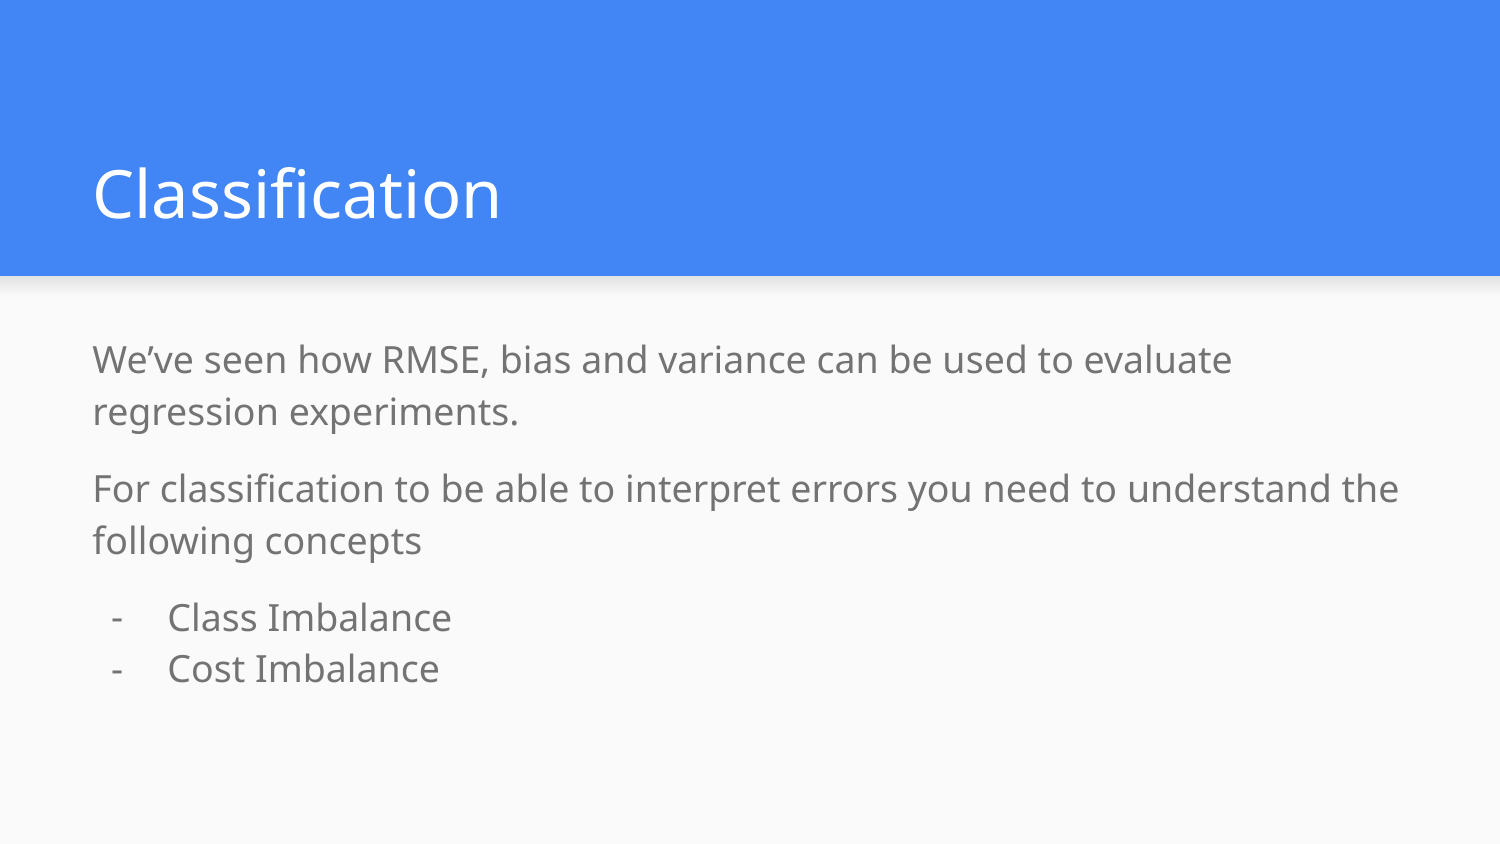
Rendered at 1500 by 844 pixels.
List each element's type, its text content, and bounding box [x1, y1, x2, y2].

title Classification [77, 121, 1427, 248]
list We’ve seen how RMSE, bias and variance can be used to evaluate regression experiments. For classification to be able to interpret errors you need to understand the following concepts Class Imbalance Cost Imbalance [77, 314, 1427, 760]
